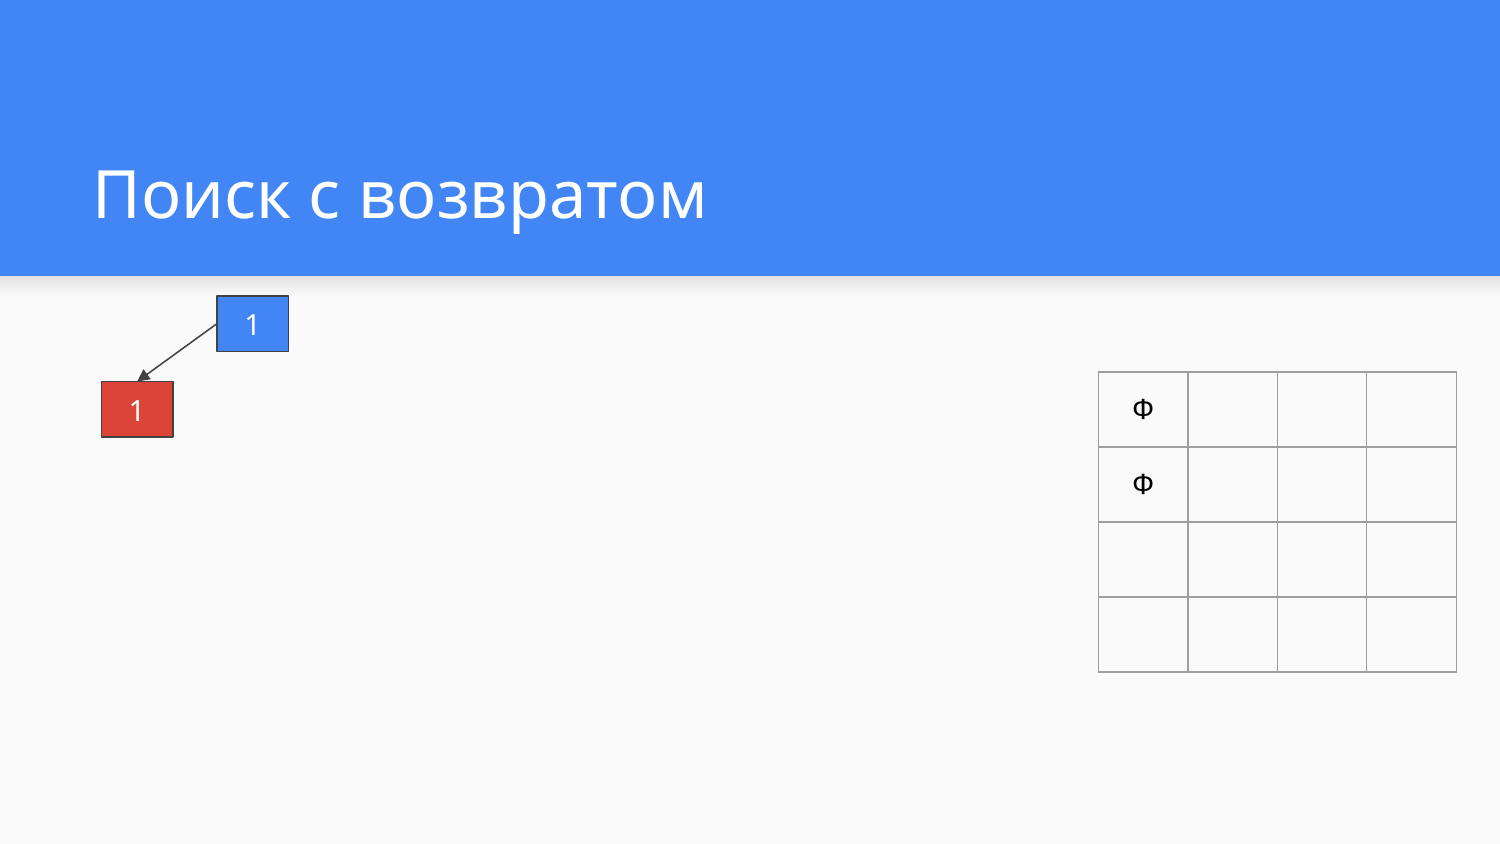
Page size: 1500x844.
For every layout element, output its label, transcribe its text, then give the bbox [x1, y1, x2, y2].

text_box 1 [101, 381, 173, 438]
table_cell [1099, 523, 1187, 596]
table_cell [1099, 598, 1187, 671]
table_cell [1189, 523, 1277, 596]
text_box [136, 323, 218, 382]
text_box 1 [217, 295, 289, 352]
table_cell Ф [1099, 448, 1187, 521]
table_cell [1367, 598, 1456, 671]
table_cell [1278, 598, 1366, 671]
table_header [1278, 373, 1366, 446]
table_cell [1278, 448, 1366, 521]
table_cell [1367, 448, 1456, 521]
table_cell [1278, 523, 1366, 596]
table_header Ф [1099, 373, 1187, 446]
table_cell [1189, 448, 1277, 521]
table_header [1189, 373, 1277, 446]
title Поиск с возвратом [77, 121, 1427, 248]
table_header [1367, 373, 1456, 446]
table_cell [1189, 598, 1277, 671]
table_cell [1367, 523, 1456, 596]
